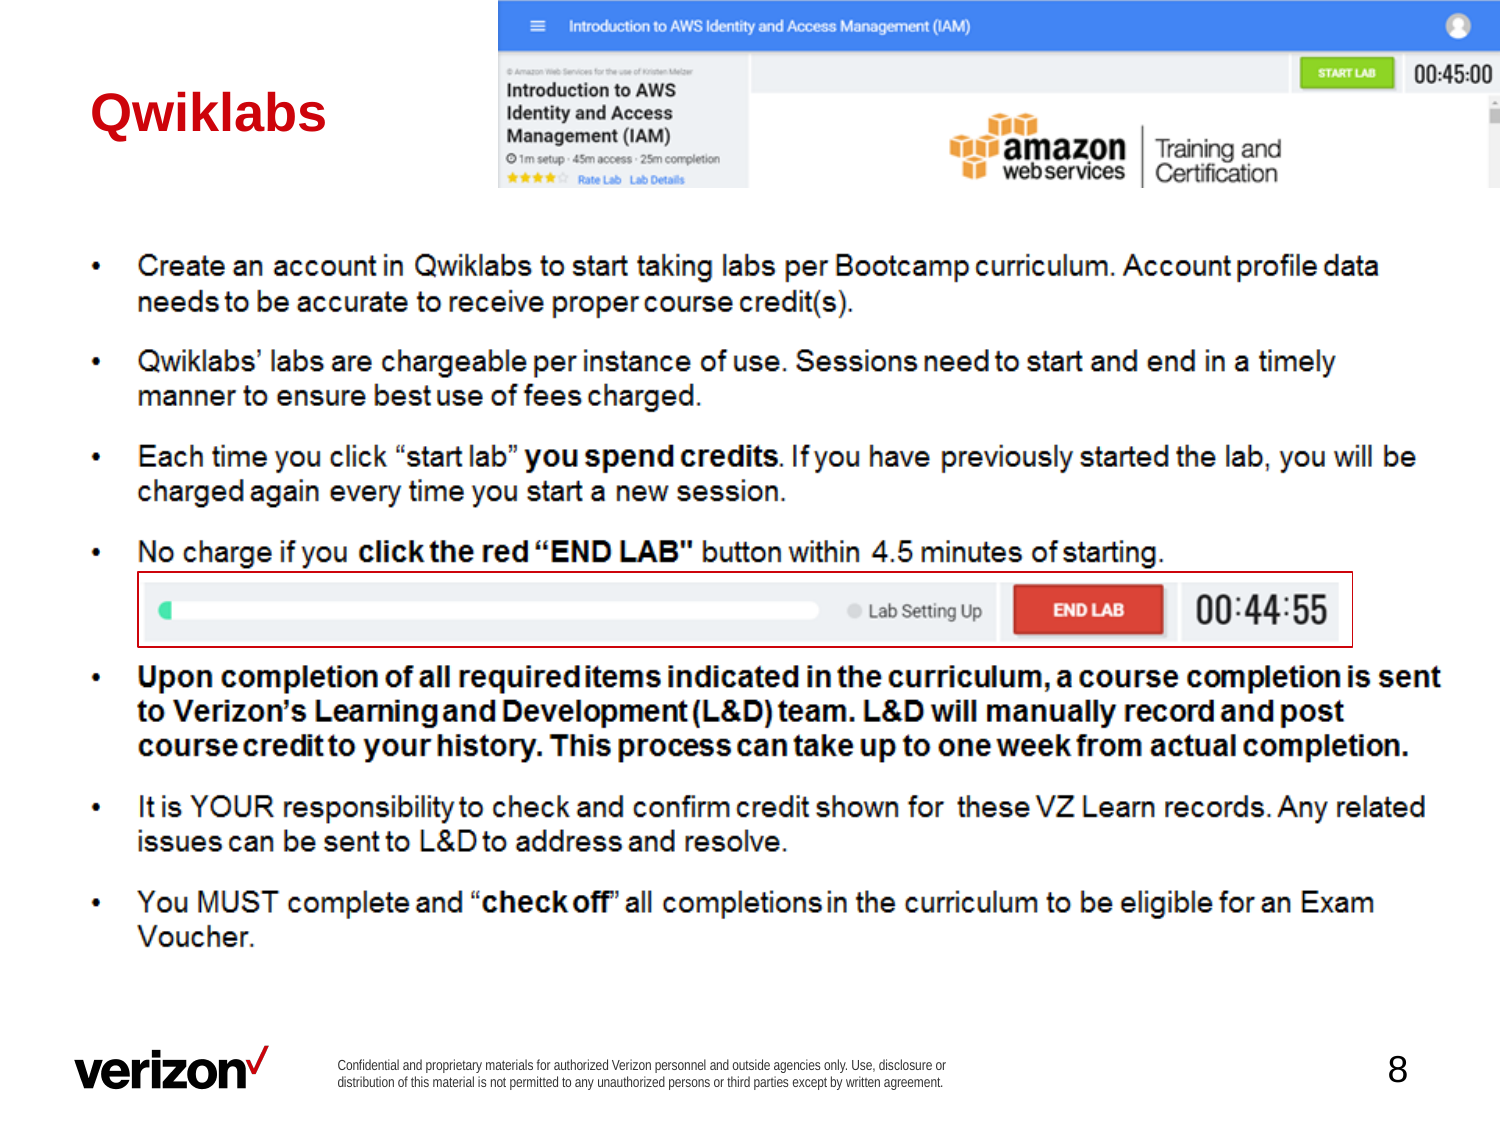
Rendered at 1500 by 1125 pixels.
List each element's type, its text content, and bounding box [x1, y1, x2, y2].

slide_number 8 [1387, 1053, 1425, 1091]
picture [74, 237, 1465, 991]
title Qwiklabs [75, 69, 493, 145]
picture [51, 1026, 292, 1112]
picture [498, 0, 1500, 188]
